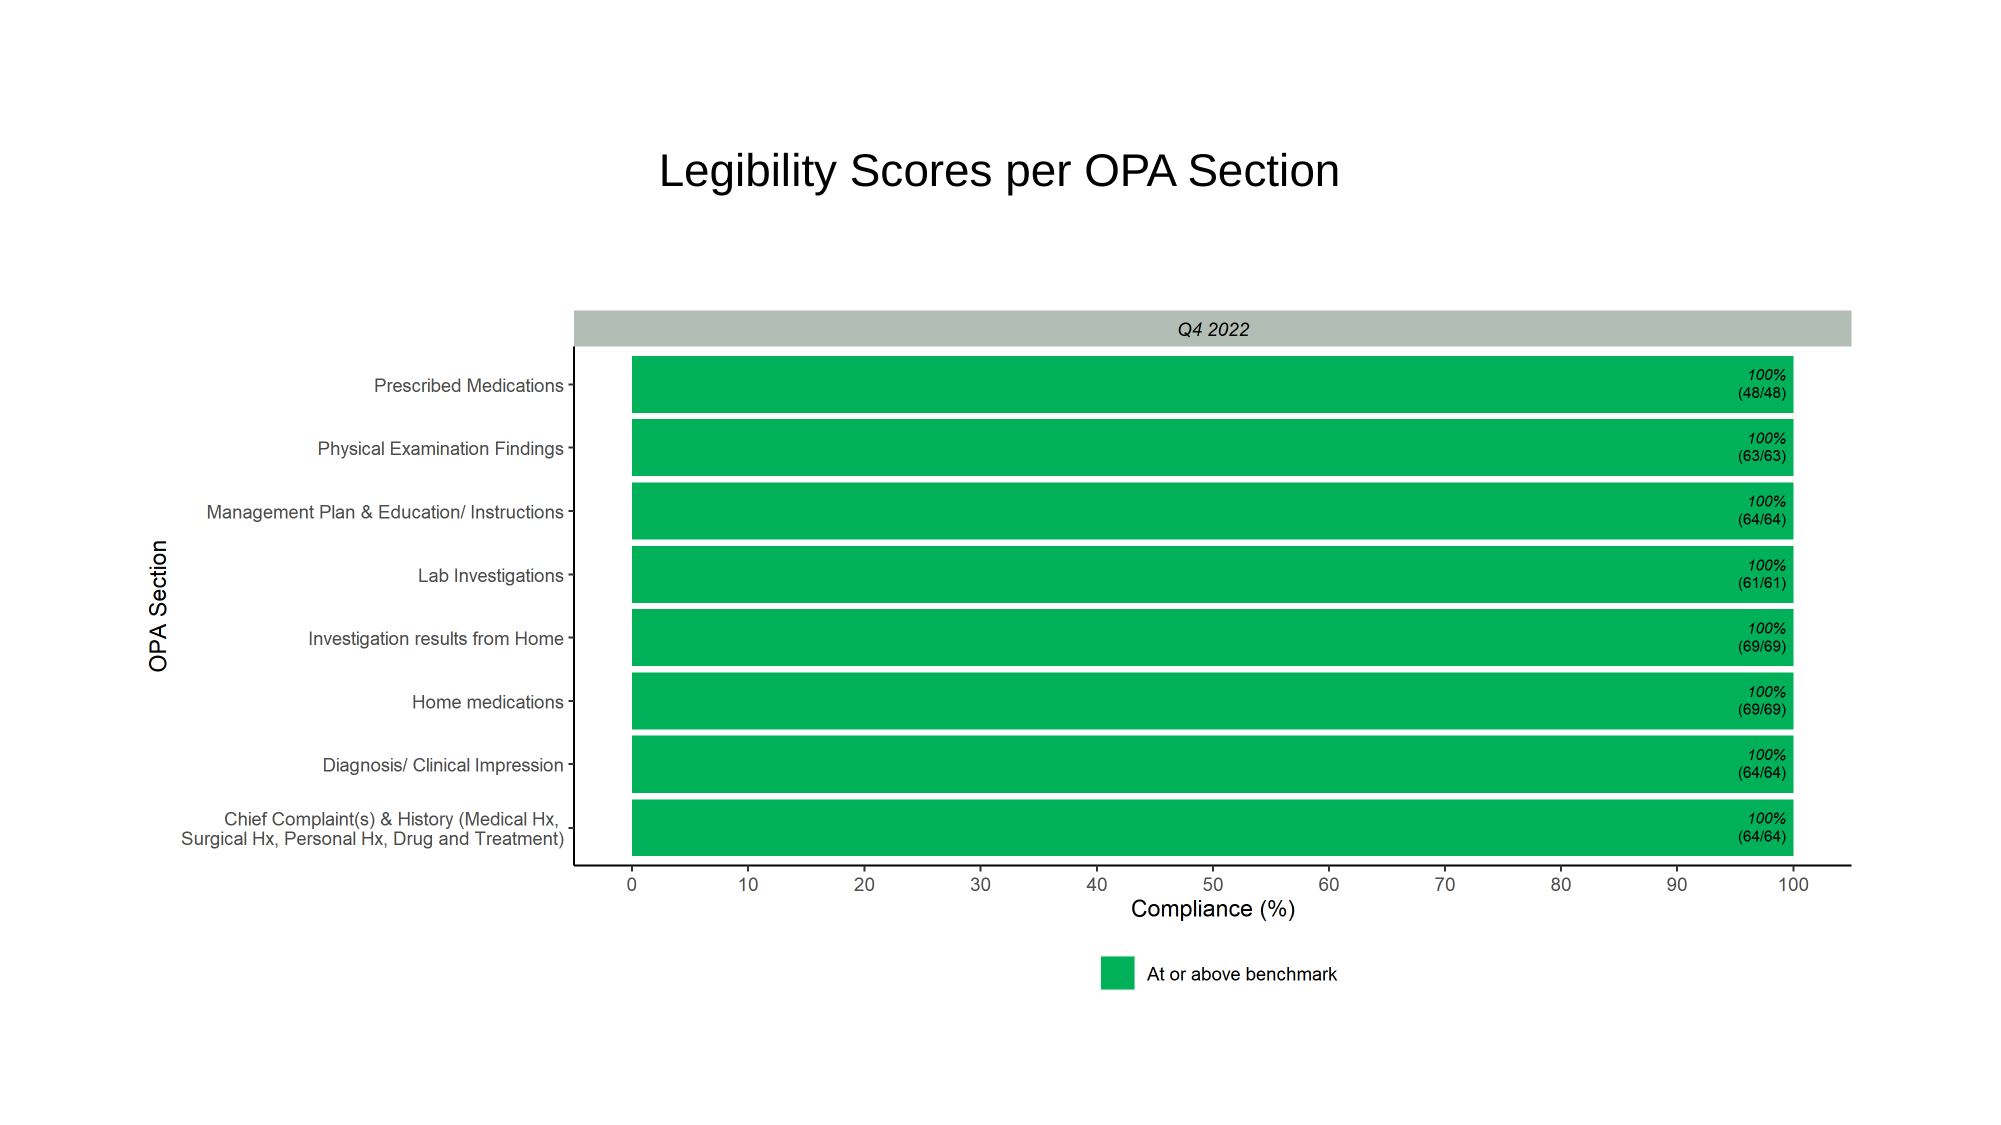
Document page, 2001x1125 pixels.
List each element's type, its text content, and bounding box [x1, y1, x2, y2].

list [137, 299, 1863, 1014]
title Legibility Scores per OPA Section [137, 59, 1863, 278]
